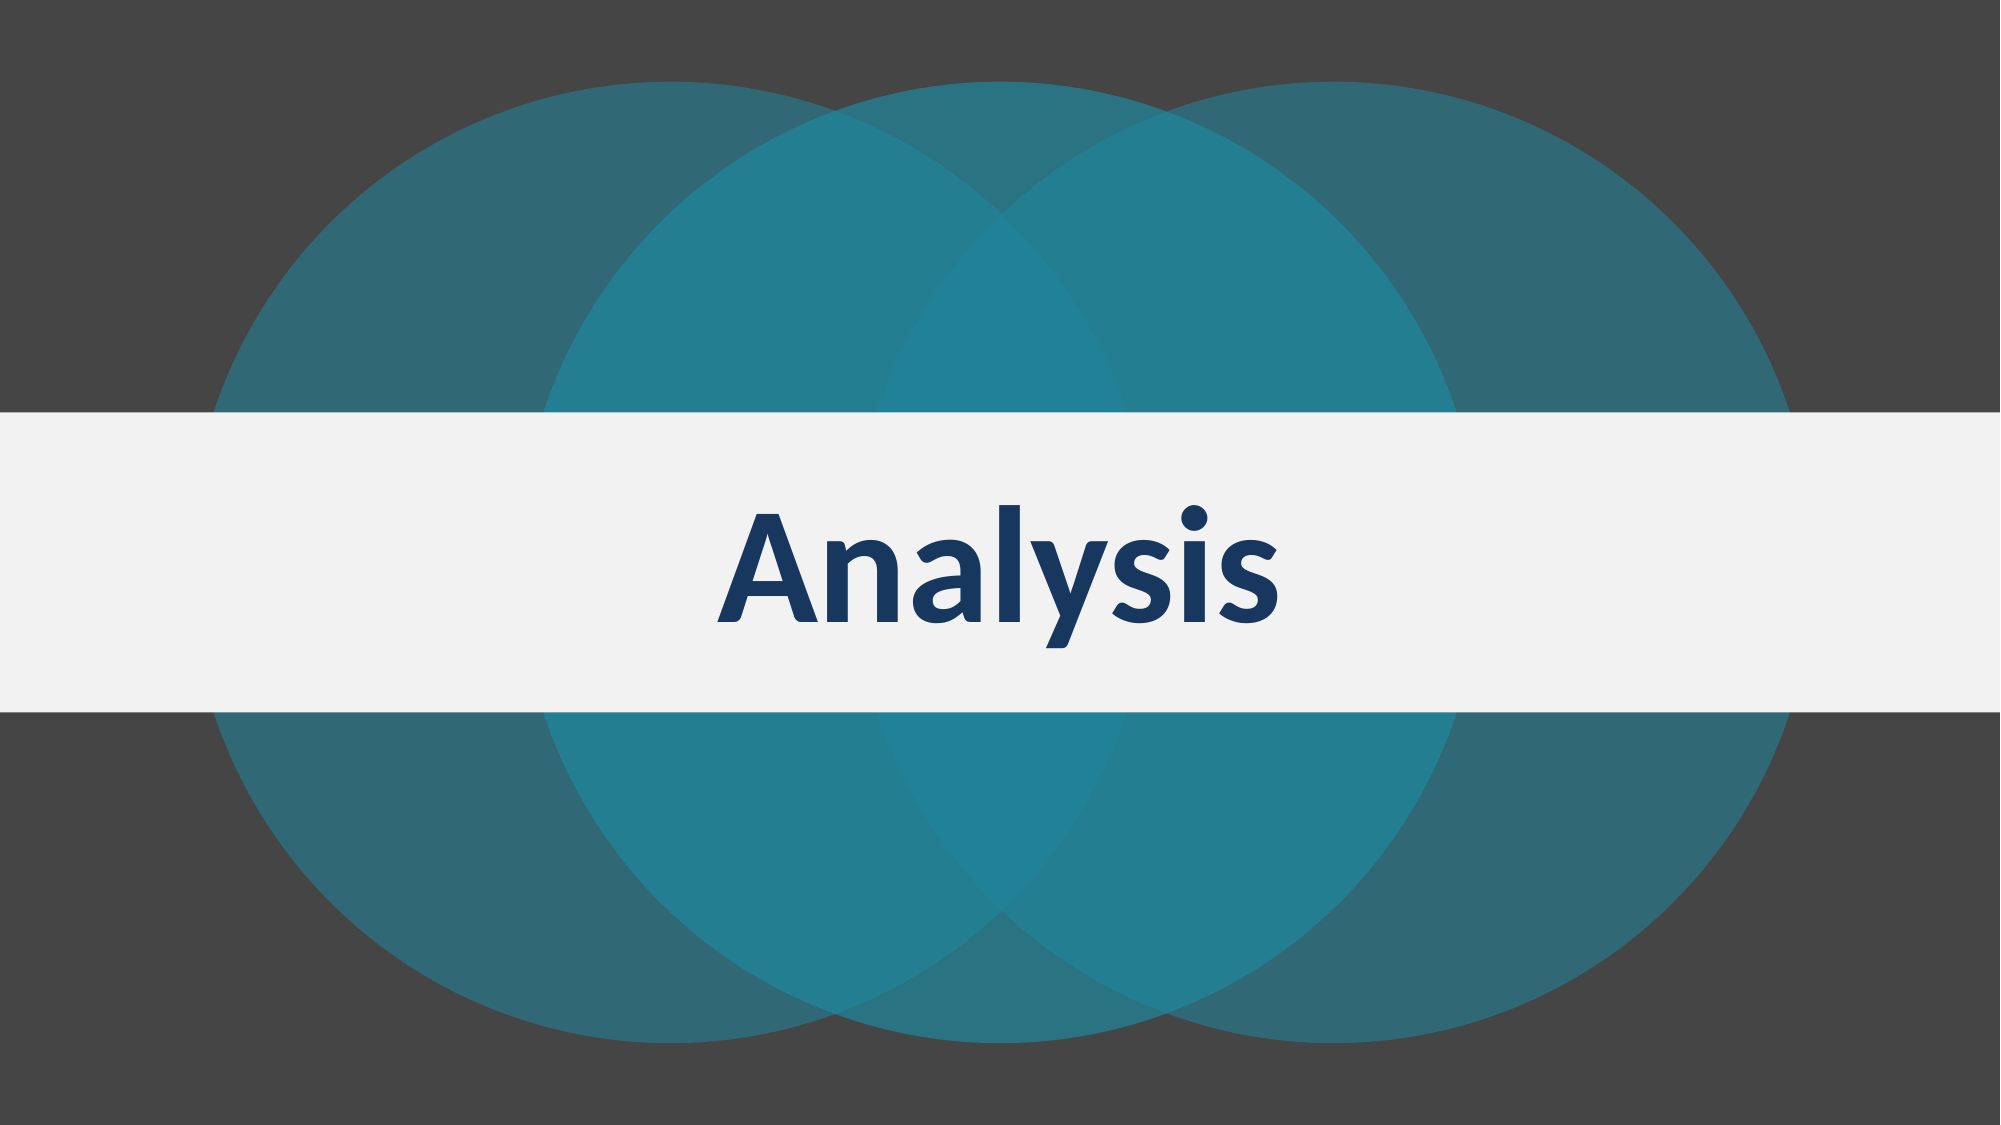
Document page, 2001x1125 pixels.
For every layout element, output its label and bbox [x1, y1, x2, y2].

text_box [189, 81, 1814, 1044]
text_box [0, 411, 189, 713]
text_box [1814, 411, 2000, 713]
